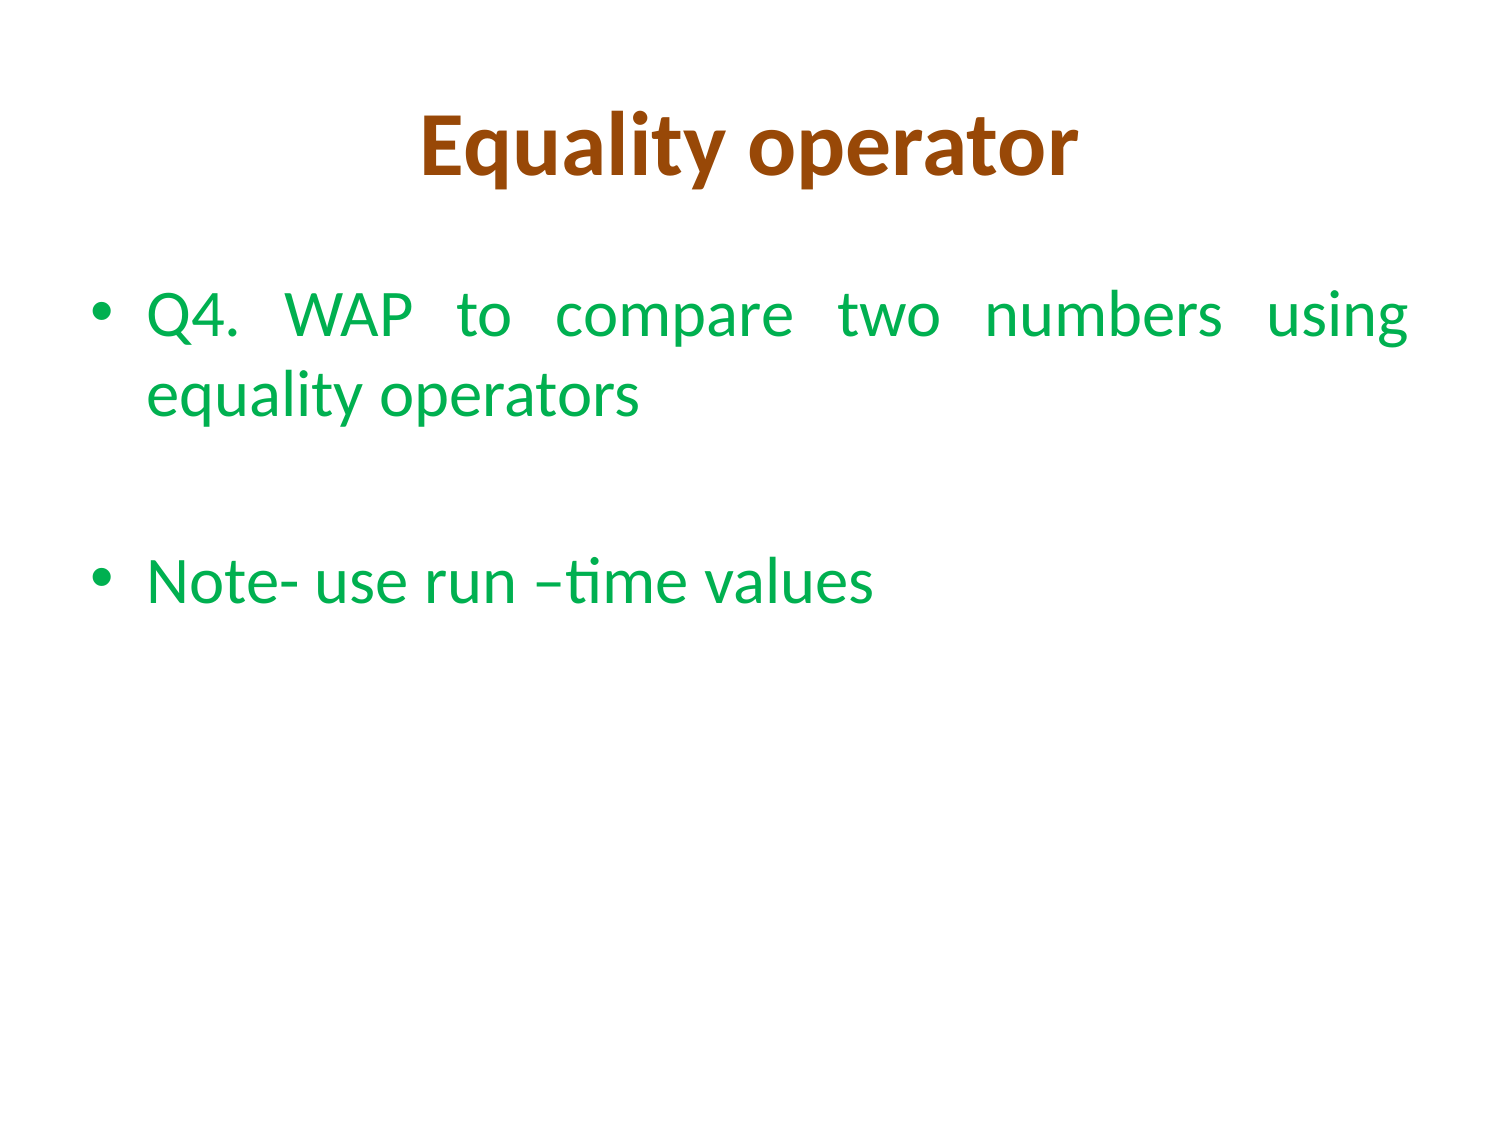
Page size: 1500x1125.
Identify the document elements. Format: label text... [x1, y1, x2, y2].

title Equality operator [75, 45, 1425, 233]
list Q4. WAP to compare two numbers using equality operators Note- use run –time values [75, 262, 1425, 1005]
